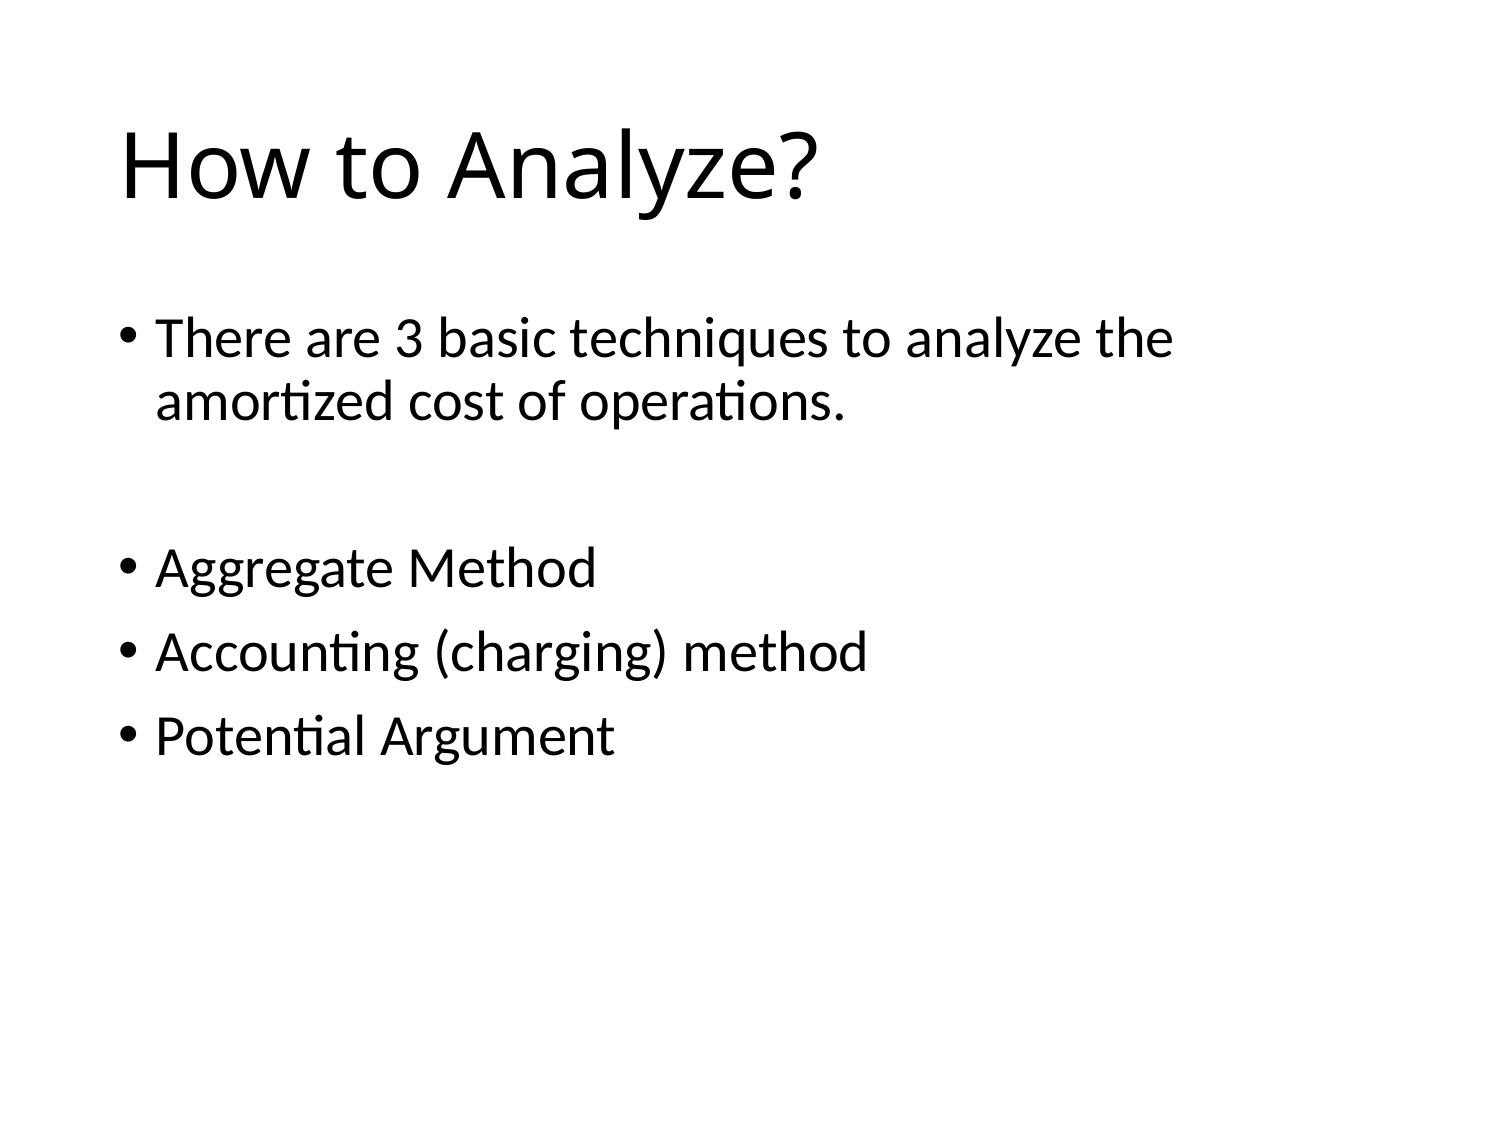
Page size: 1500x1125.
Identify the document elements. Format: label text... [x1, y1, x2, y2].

list There are 3 basic techniques to analyze the amortized cost of operations. Aggregate Method Accounting (charging) method Potential Argument [103, 299, 1397, 1014]
title How to Analyze? [103, 59, 1397, 278]
